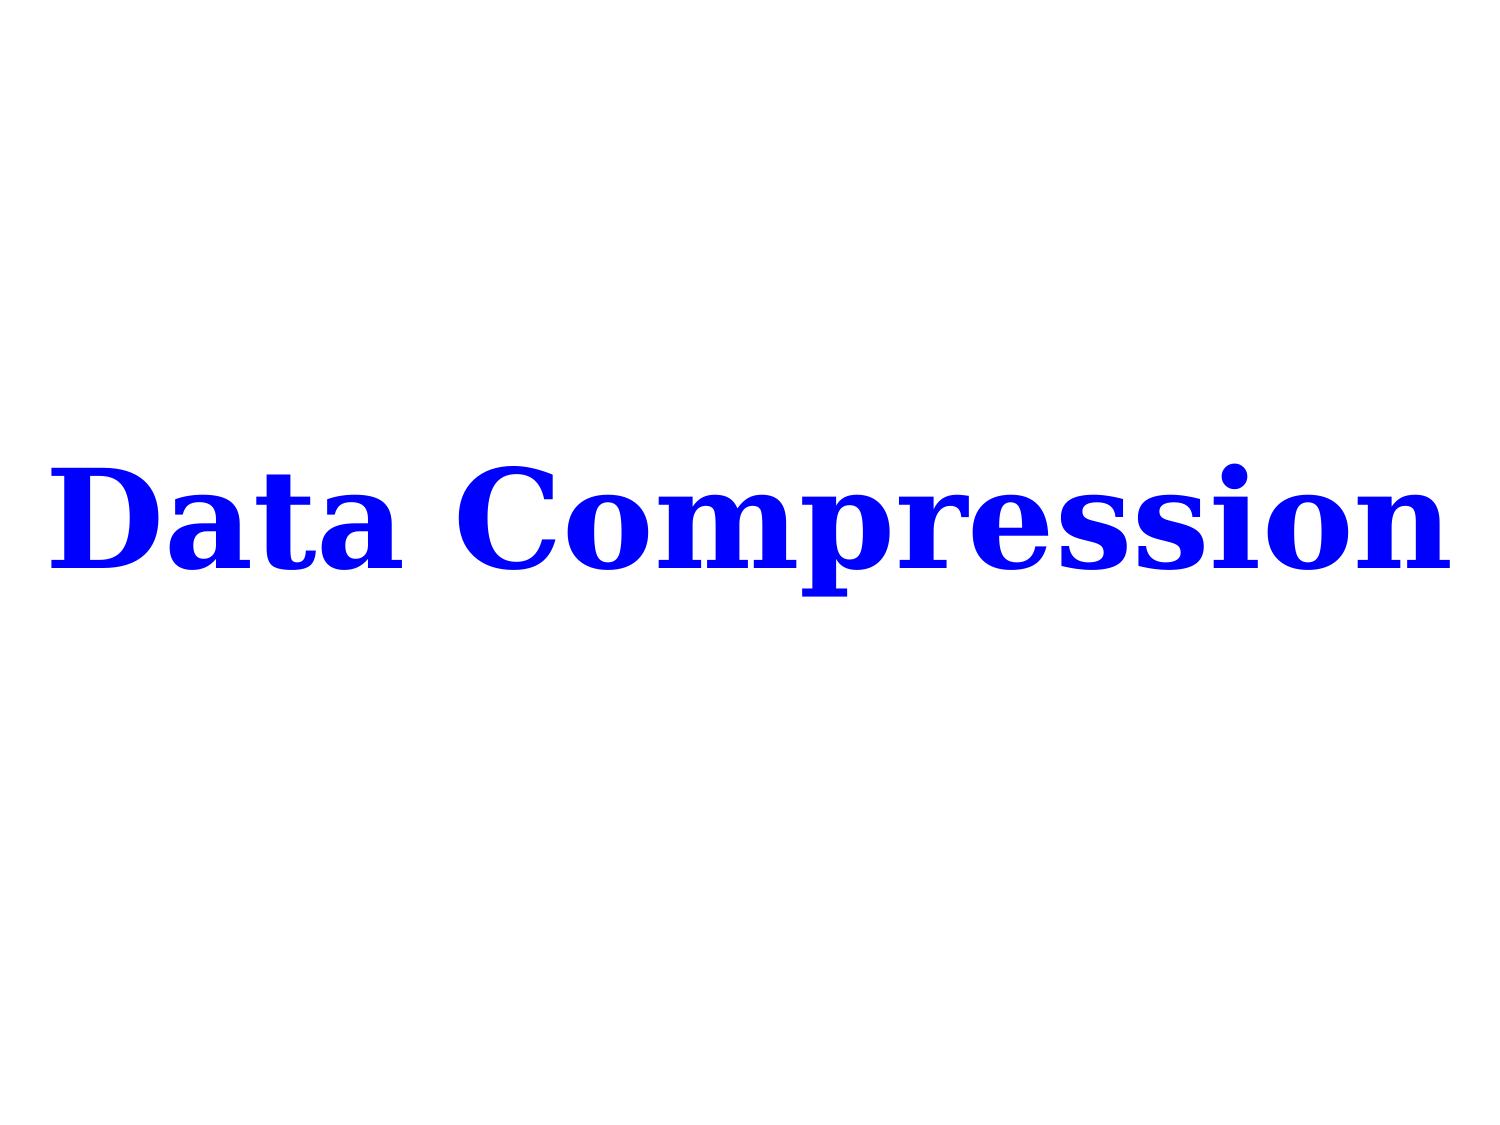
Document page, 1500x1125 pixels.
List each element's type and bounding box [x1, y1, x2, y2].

title [20, 429, 1479, 620]
